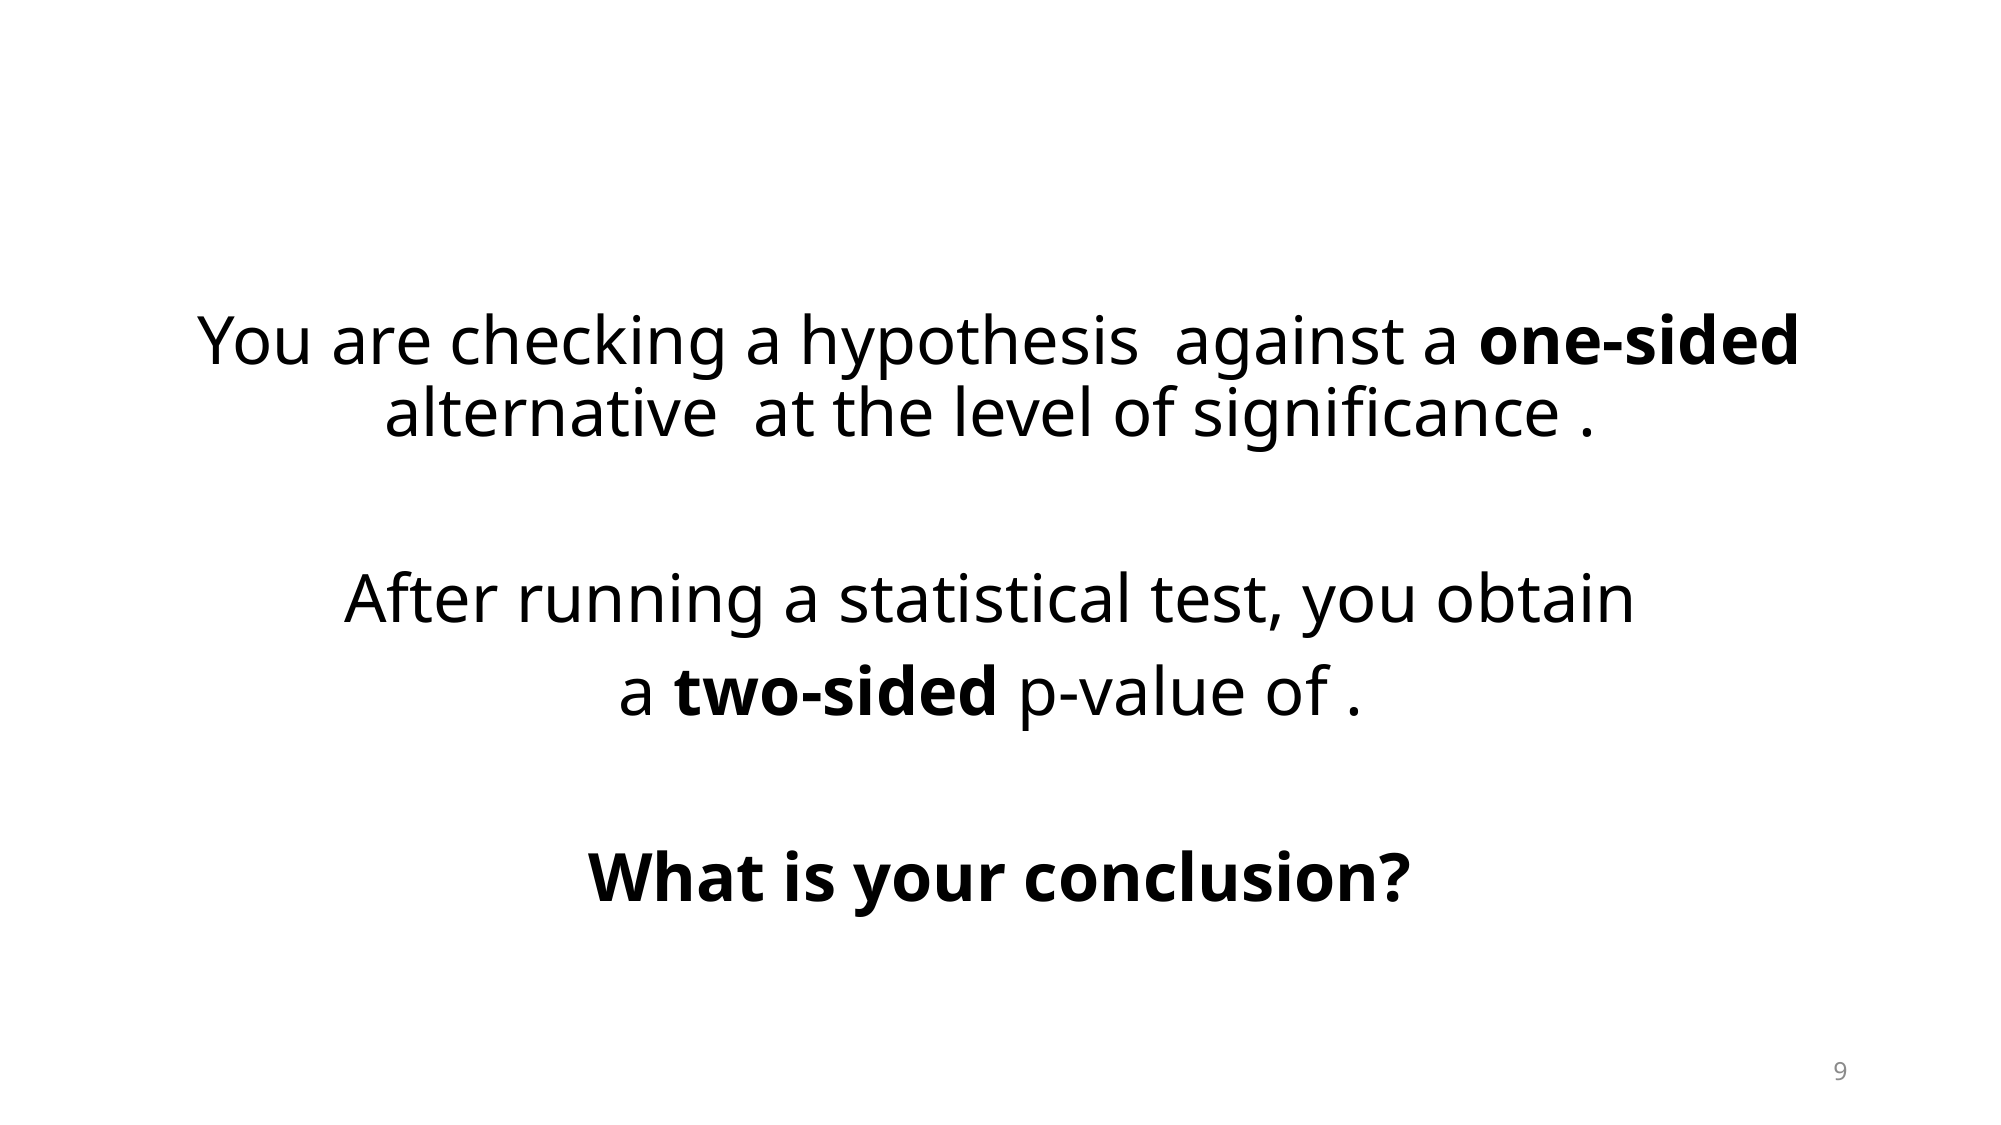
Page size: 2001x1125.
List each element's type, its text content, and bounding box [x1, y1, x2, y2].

slide_number 9 [1412, 1042, 1863, 1103]
